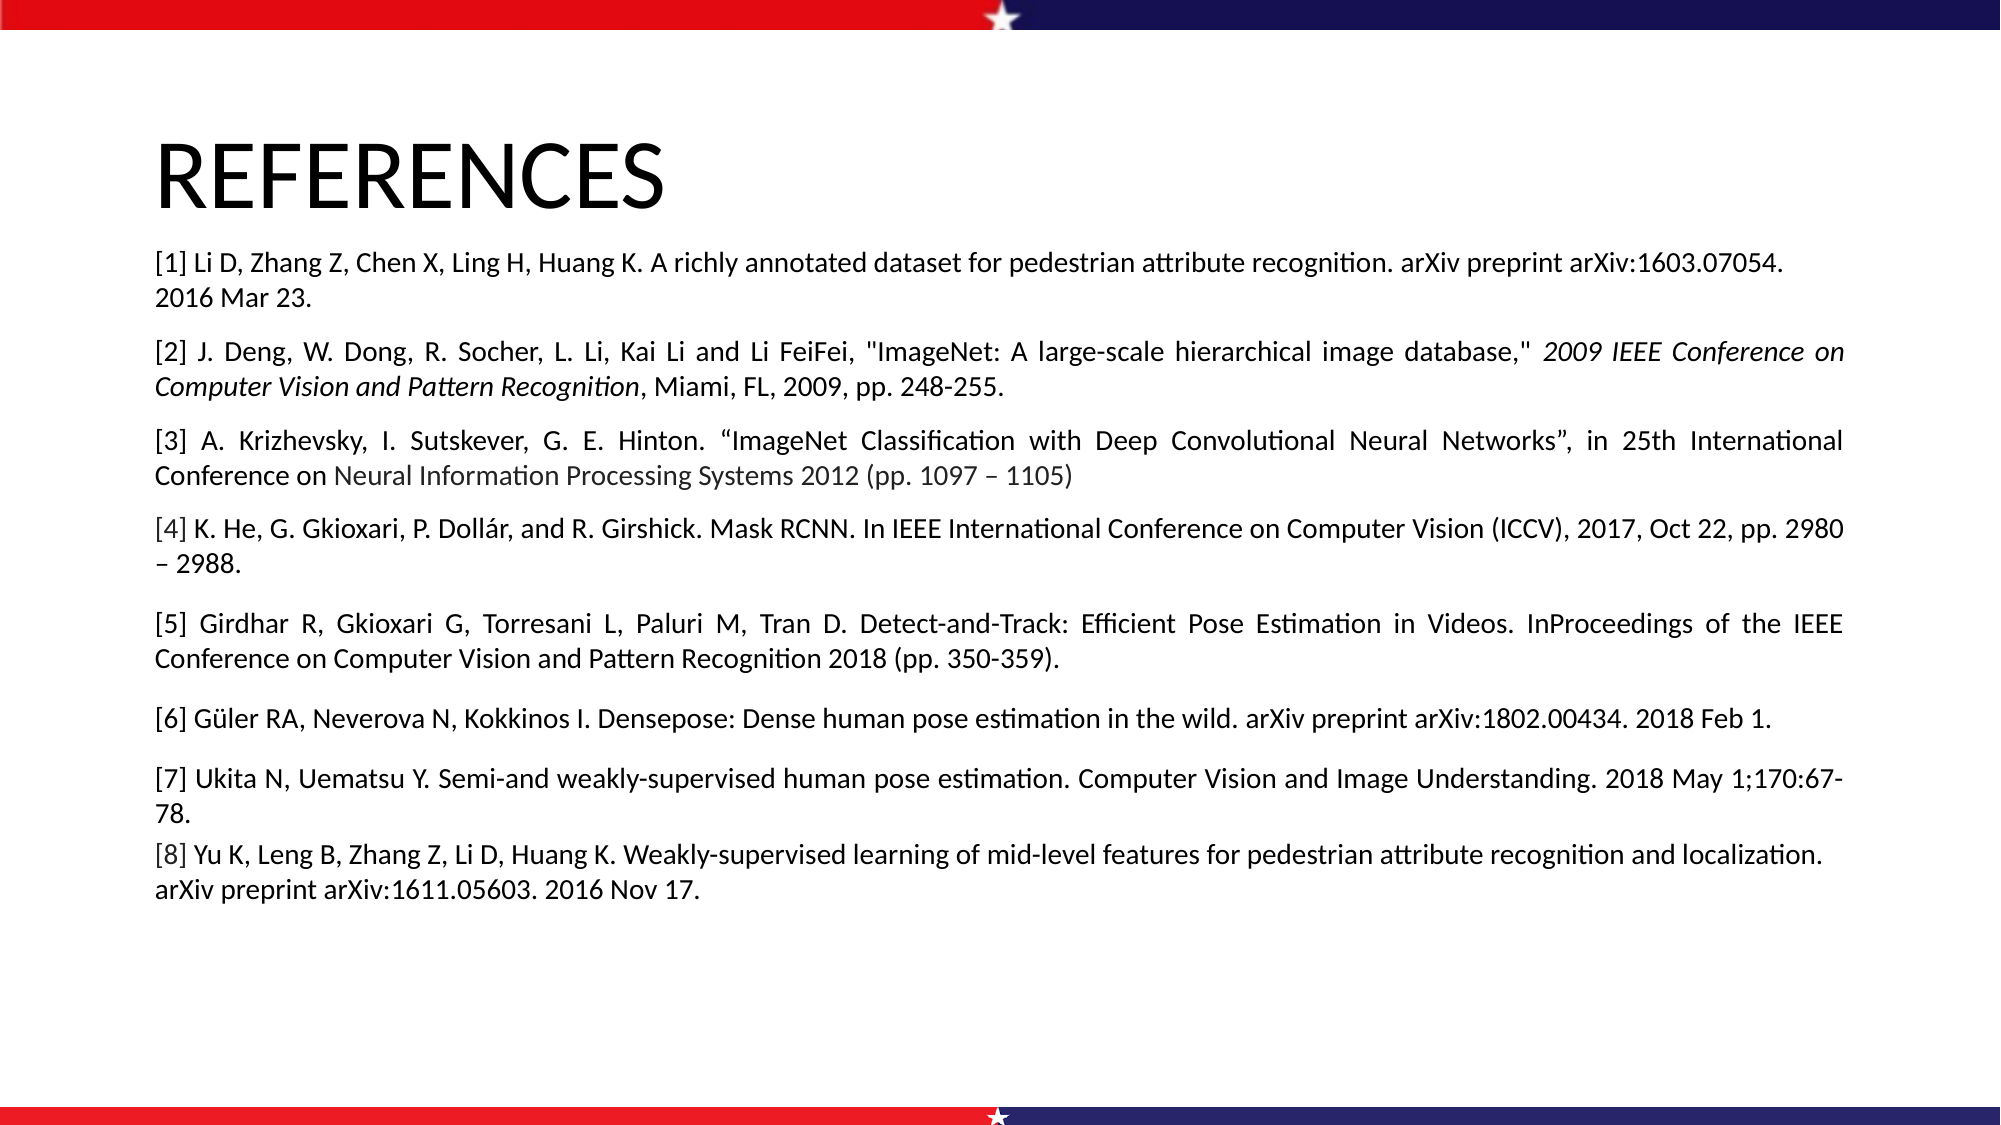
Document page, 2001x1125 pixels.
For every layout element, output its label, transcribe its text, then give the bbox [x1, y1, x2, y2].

list [1] Li D, Zhang Z, Chen X, Ling H, Huang K. A richly annotated dataset for pedestrian attribute recognition. arXiv preprint arXiv:1603.07054. 2016 Mar 23. [2] J. Deng, W. Dong, R. Socher, L. Li, Kai Li and Li FeiFei, "ImageNet: A large-scale hierarchical image database," 2009 IEEE Conference on Computer Vision and Pattern Recognition, Miami, FL, 2009, pp. 248-255. [3] A. Krizhevsky, I. Sutskever, G. E. Hinton. “ImageNet Classification with Deep Convolutional Neural Networks”, in 25th International Conference on Neural Information Processing Systems 2012 (pp. 1097 – 1105) [4] K. He, G. Gkioxari, P. Dollár, and R. Girshick. Mask RCNN. In IEEE International Conference on Computer Vision (ICCV), 2017, Oct 22, pp. 2980 – 2988. [5] Girdhar R, Gkioxari G, Torresani L, Paluri M, Tran D. Detect-and-Track: Efficient Pose Estimation in Videos. InProceedings of the IEEE Conference on Computer Vision and Pattern Recognition 2018 (pp. 350-359). [6] Güler RA, Neverova N, Kokkinos I. Densepose: Dense human pose estimation in the wild. arXiv preprint arXiv:1802.00434. 2018 Feb 1. [7] Ukita N, Uematsu Y. Semi-and weakly-supervised human pose estimation. Computer Vision and Image Understanding. 2018 May 1;170:67-78. [8] Yu K, Leng B, Zhang Z, Li D, Huang K. Weakly-supervised learning of mid-level features for pedestrian attribute recognition and localization. arXiv preprint arXiv:1611.05603. 2016 Nov 17. [137, 226, 1863, 940]
title REFERENCES [137, 59, 1863, 226]
picture [0, 1107, 2000, 1125]
